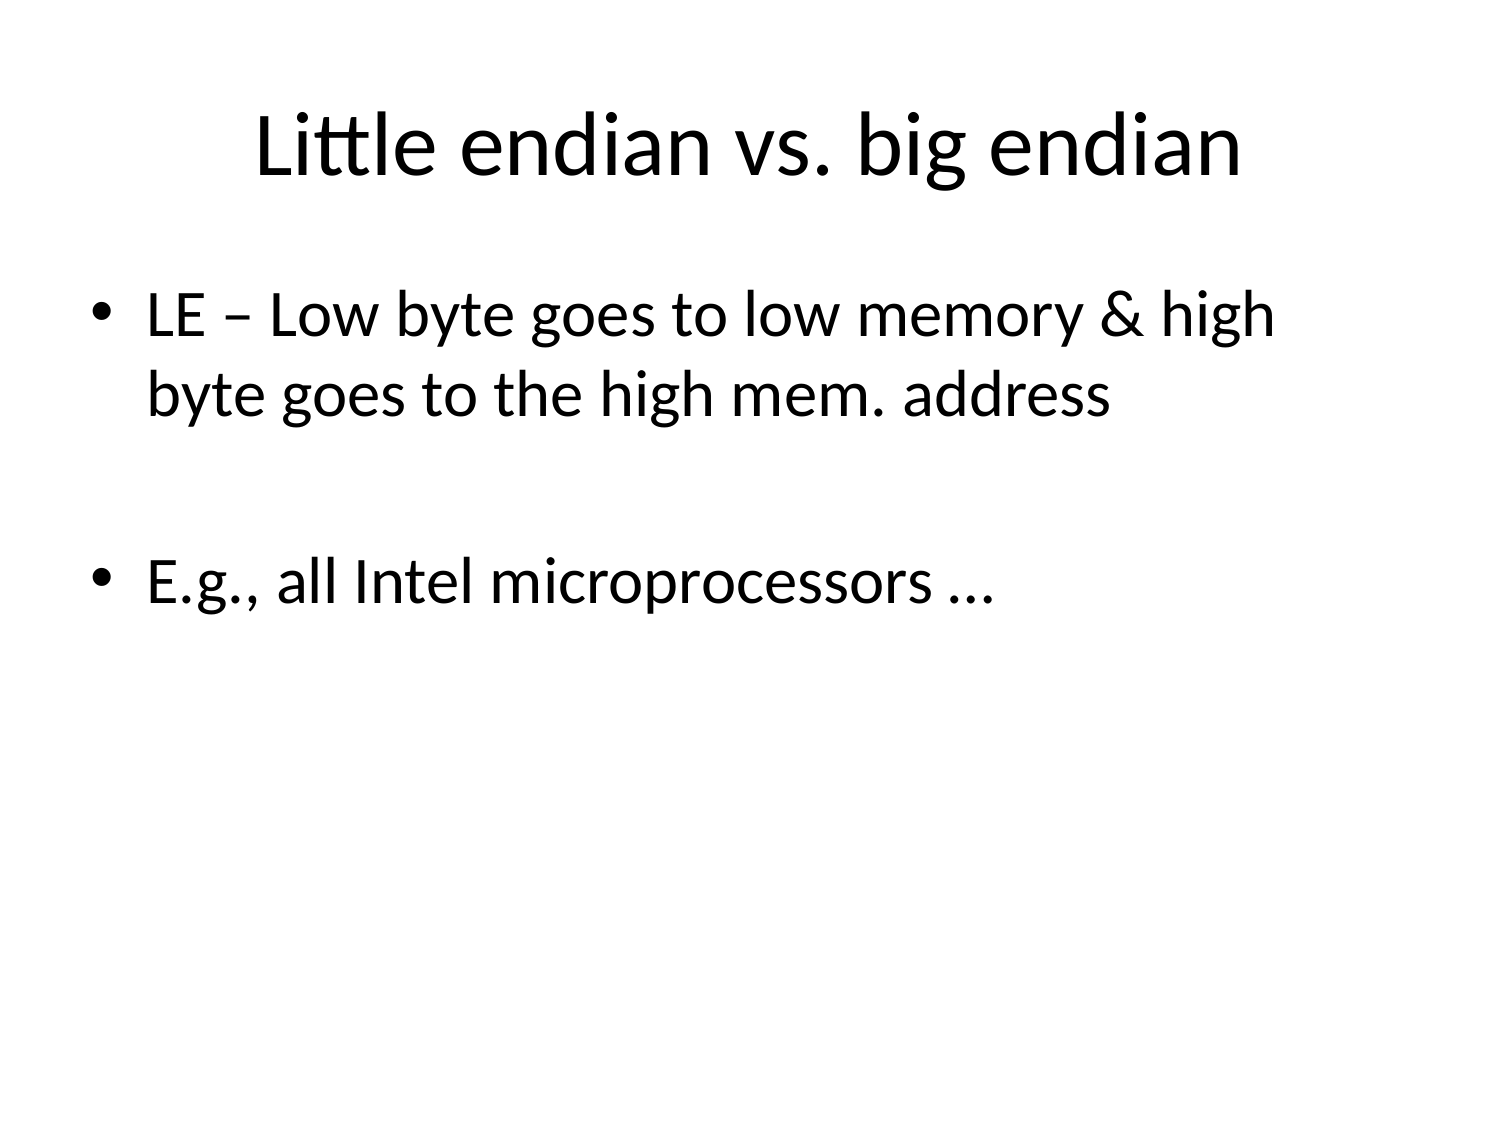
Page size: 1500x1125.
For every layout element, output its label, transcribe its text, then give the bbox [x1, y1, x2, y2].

title Little endian vs. big endian [75, 45, 1425, 233]
list LE – Low byte goes to low memory & high byte goes to the high mem. address E.g., all Intel microprocessors … [75, 262, 1425, 1005]
